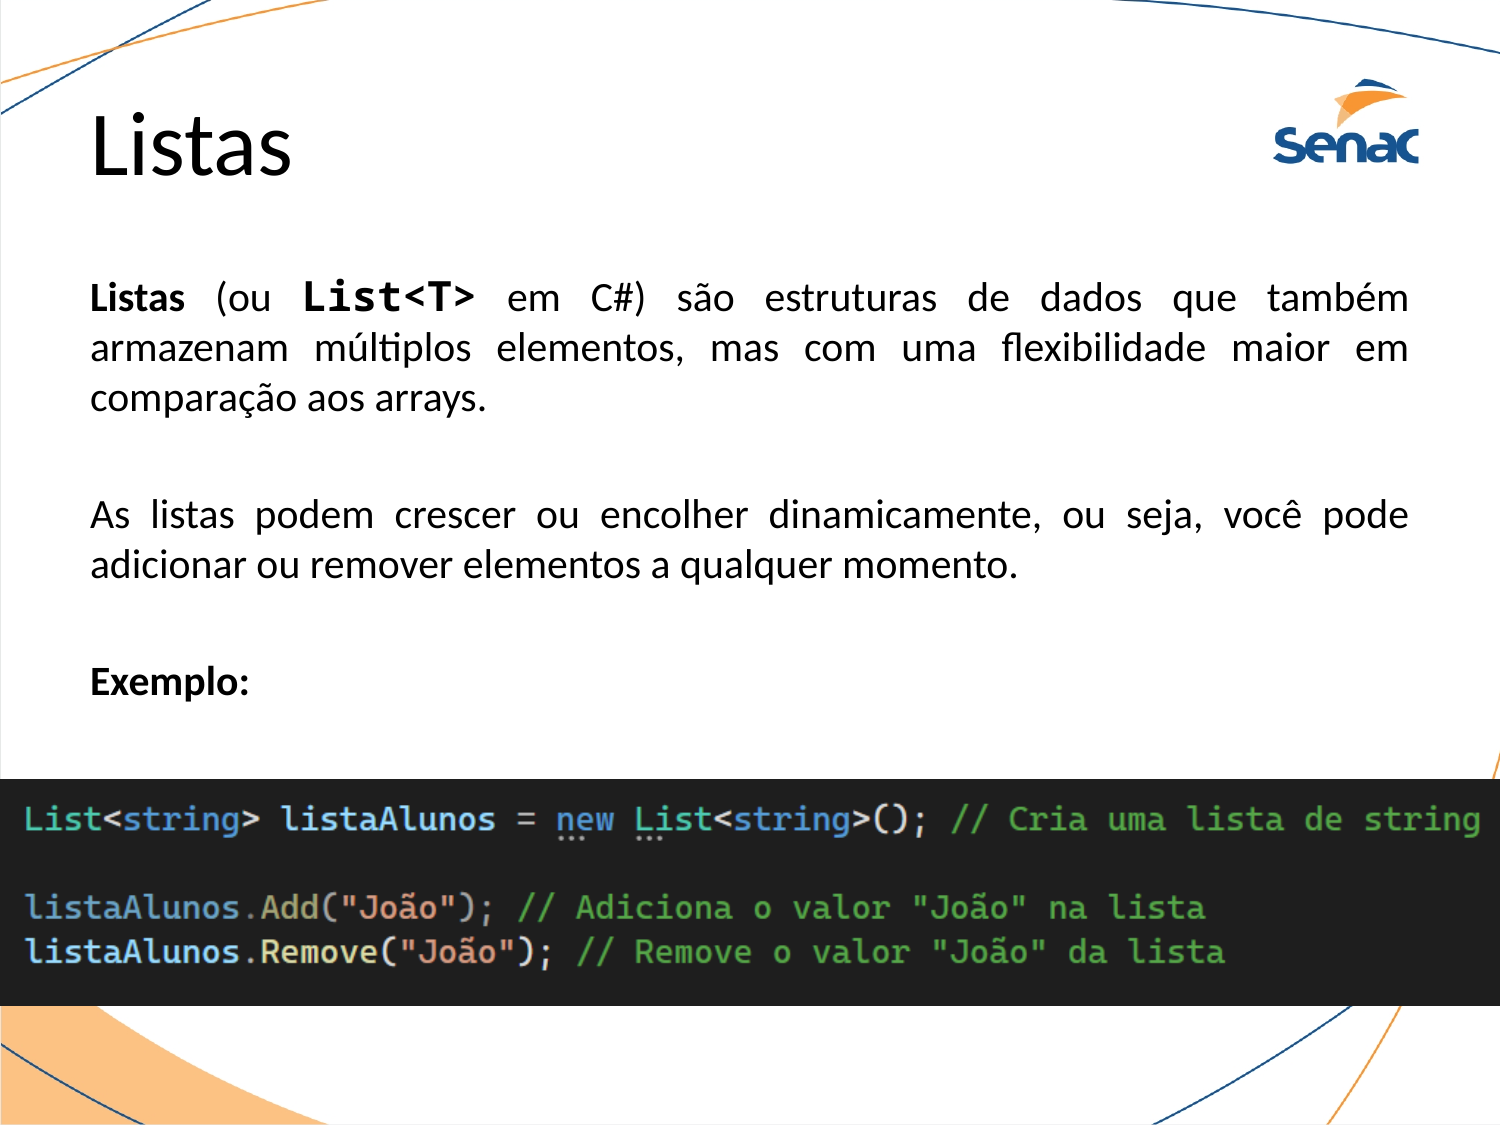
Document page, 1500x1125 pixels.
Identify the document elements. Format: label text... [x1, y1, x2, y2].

picture [0, 0, 1500, 1125]
list Listas (ou List<T> em C#) são estruturas de dados que também armazenam múltiplos elementos, mas com uma flexibilidade maior em comparação aos arrays. As listas podem crescer ou encolher dinamicamente, ou seja, você pode adicionar ou remover elementos a qualquer momento. Exemplo: [75, 262, 1425, 778]
title Listas [75, 45, 1425, 233]
